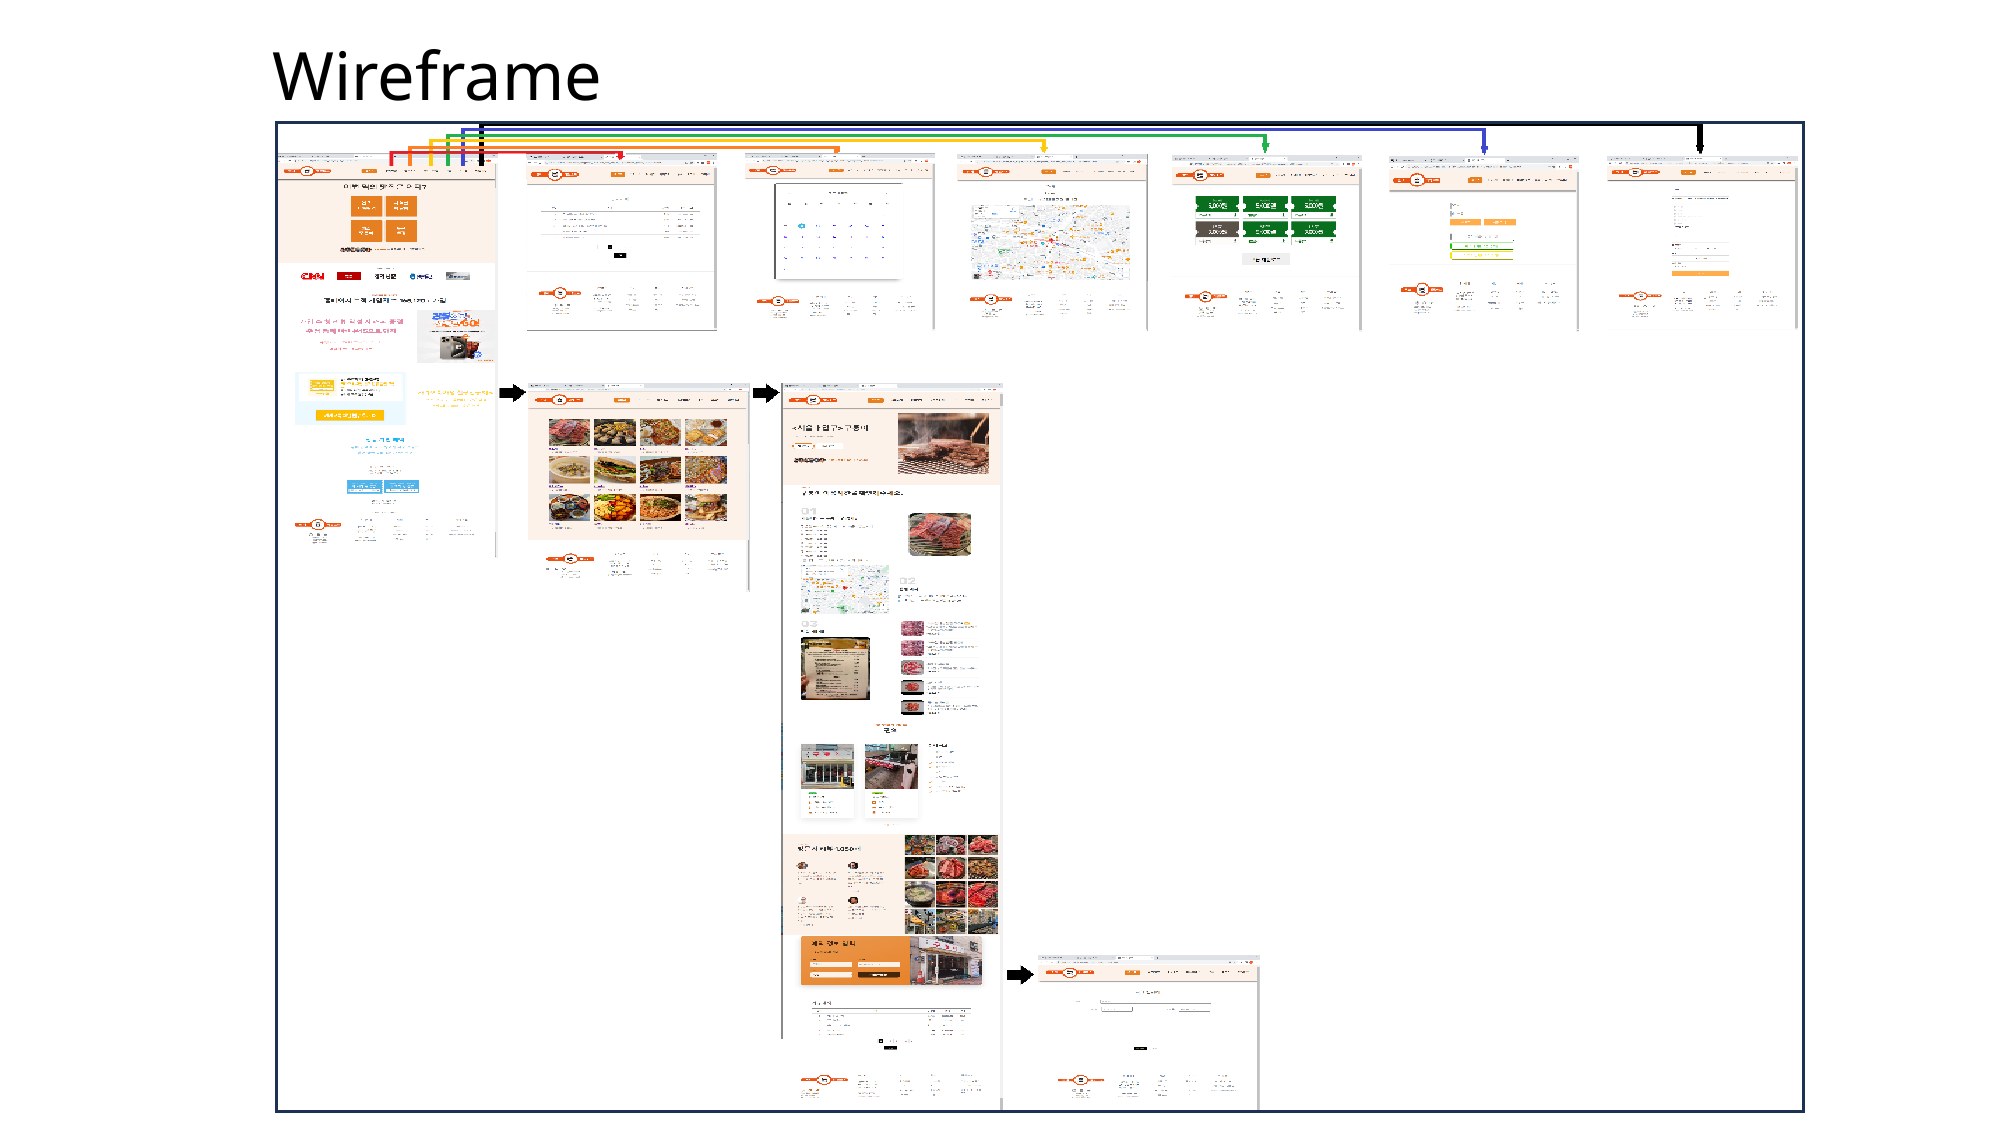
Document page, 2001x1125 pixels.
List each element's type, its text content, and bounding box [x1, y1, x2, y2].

text_box Wireframe [0, 76, 1040, 123]
picture [276, 122, 1804, 1112]
